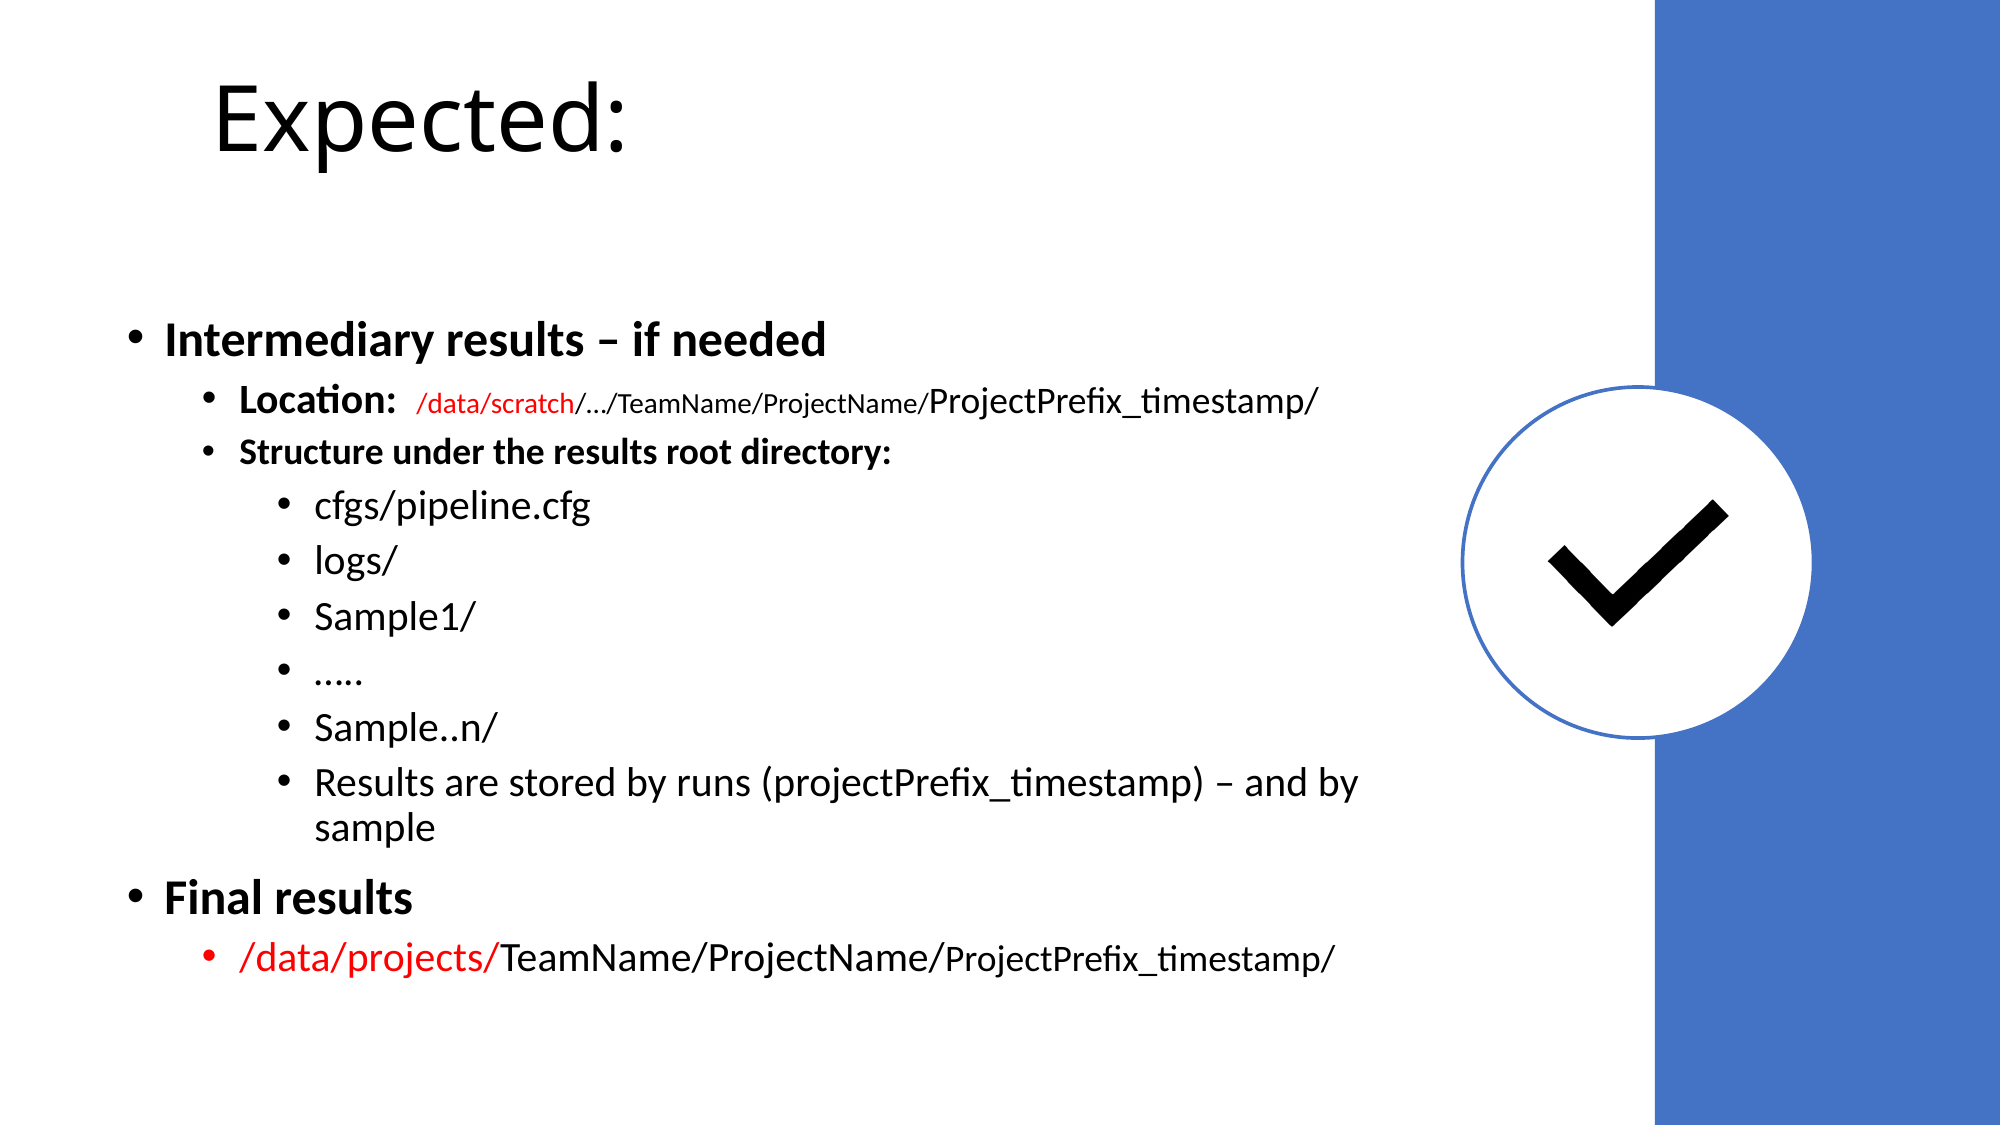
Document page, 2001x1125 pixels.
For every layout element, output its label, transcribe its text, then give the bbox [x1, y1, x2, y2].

list Intermediary results – if needed Location: /data/scratch/…/TeamName/ProjectName/ProjectPrefix_timestamp/ Structure under the results root directory: cfgs/pipeline.cfg logs/ Sample1/ ….. Sample..n/ Results are stored by runs (projectPrefix_timestamp) – and by sample Final results /data/projects/TeamName/ProjectName/ProjectPrefix_timestamp/ [111, 263, 1395, 1095]
title Expected: [196, 43, 1423, 200]
picture [1544, 468, 1732, 657]
text_box [1461, 385, 1815, 740]
text_box [1654, 0, 2000, 1125]
